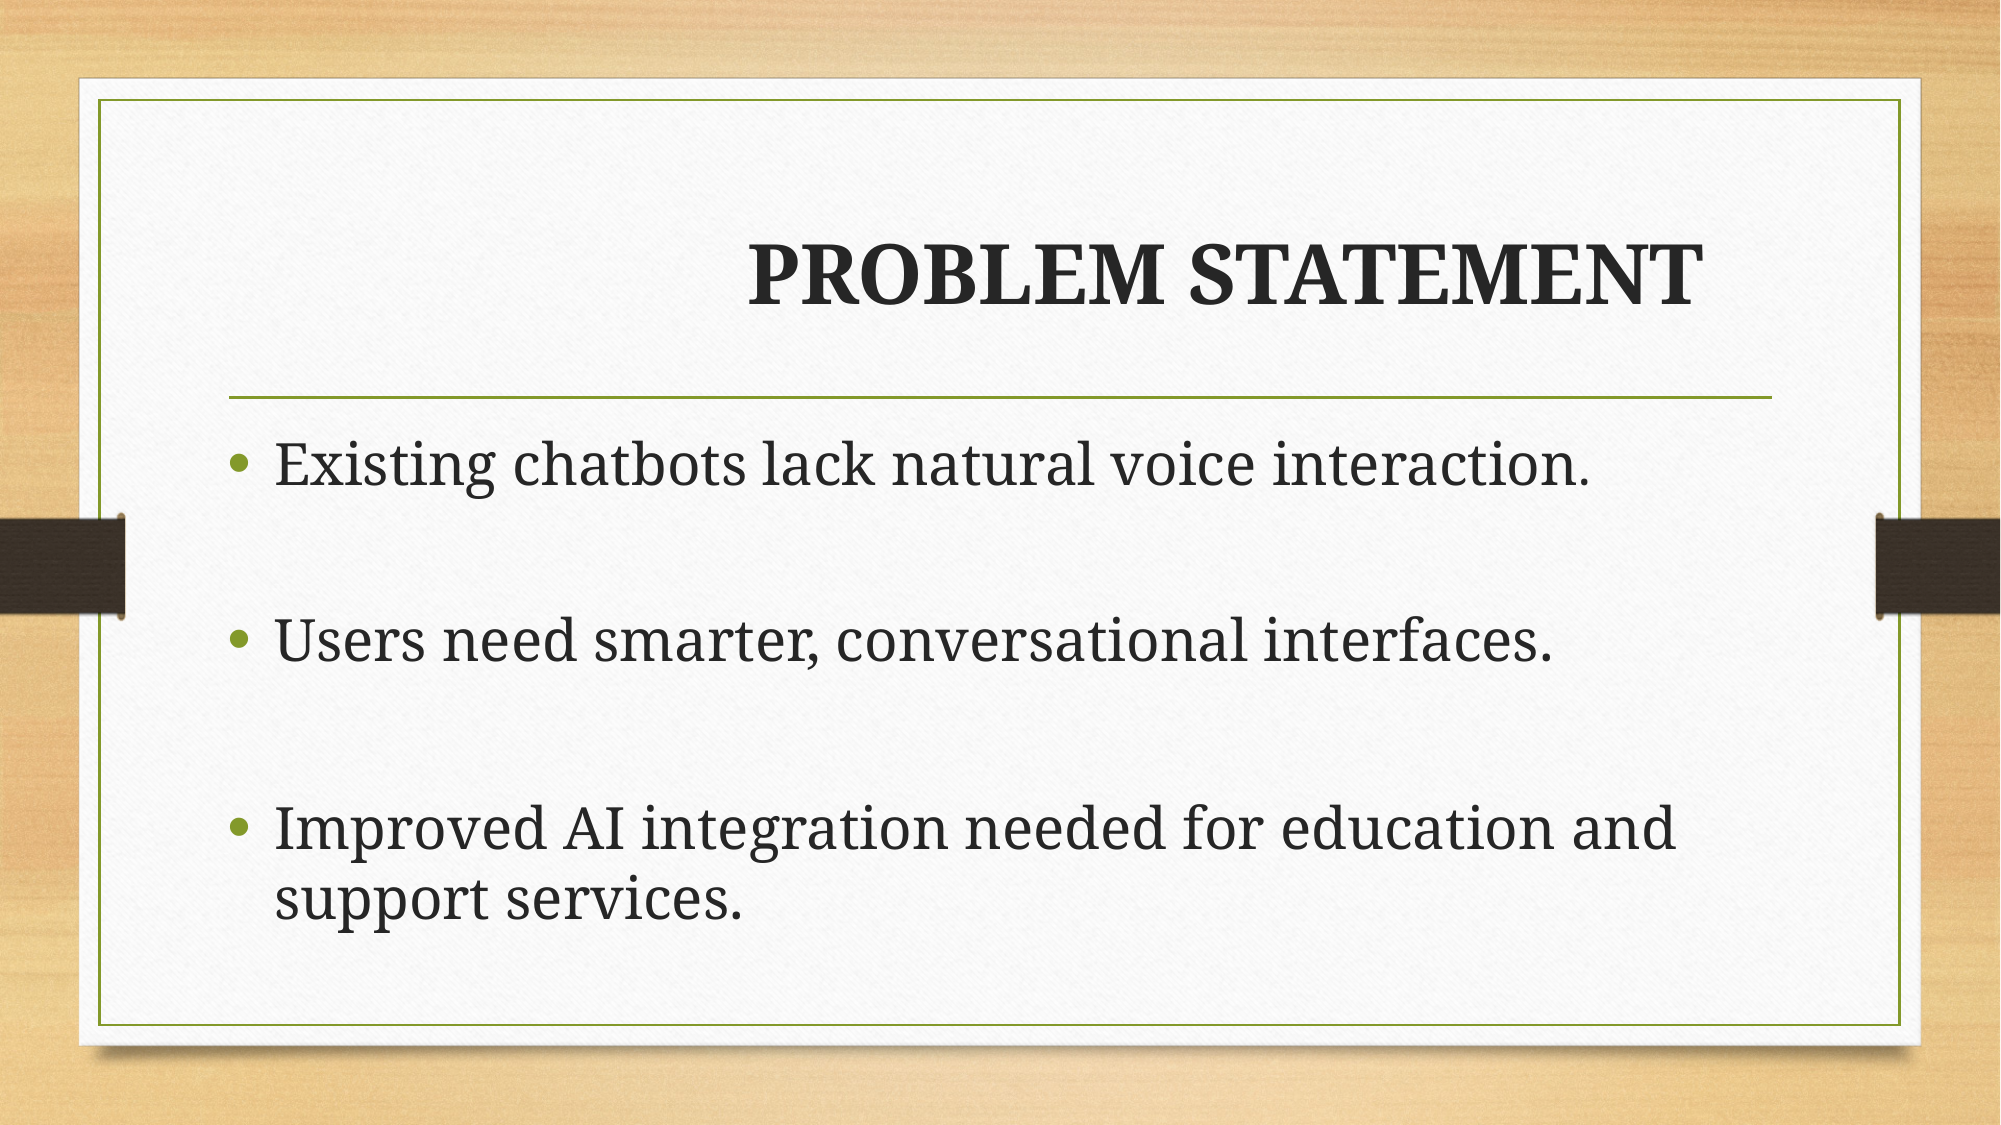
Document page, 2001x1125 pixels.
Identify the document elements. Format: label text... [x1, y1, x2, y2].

picture [0, 0, 2001, 1125]
list Existing chatbots lack natural voice interaction. Users need smarter, conversational interfaces. Improved AI integration needed for education and support services. [212, 419, 1788, 964]
title PROBLEM STATEMENT [212, 161, 1788, 375]
